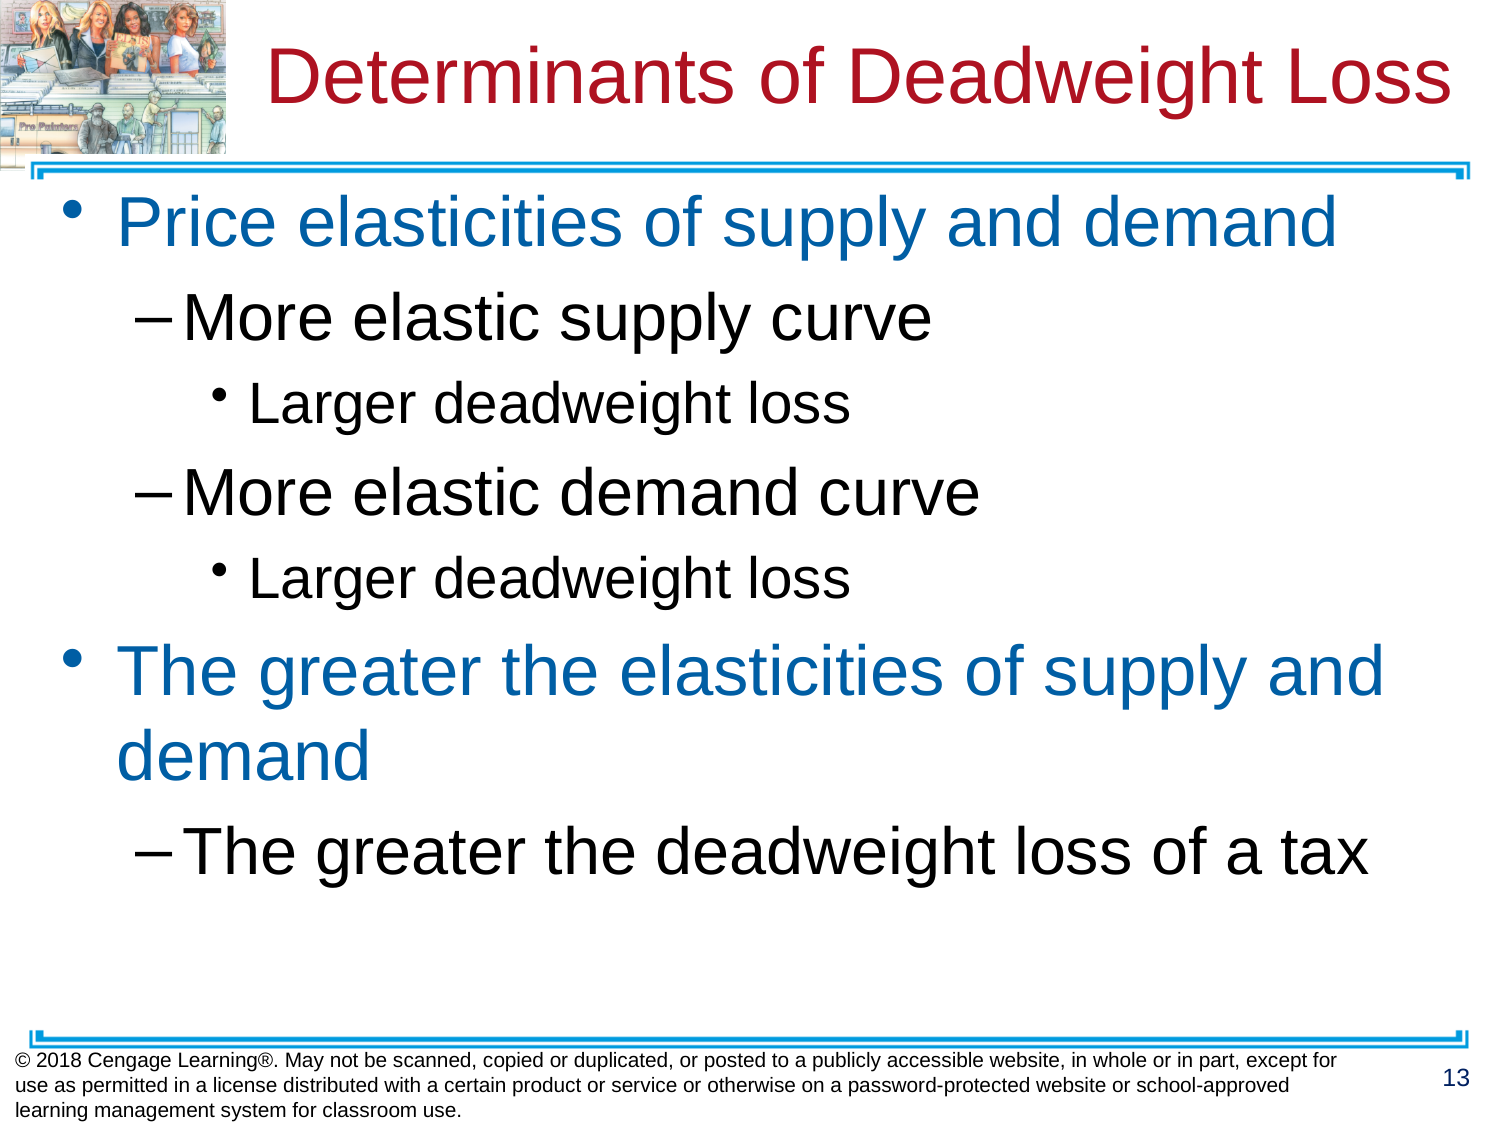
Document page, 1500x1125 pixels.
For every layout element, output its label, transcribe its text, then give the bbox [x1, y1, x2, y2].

slide_number 13 [1412, 1052, 1500, 1117]
list Price elasticities of supply and demand More elastic supply curve Larger deadweight loss More elastic demand curve Larger deadweight loss The greater the elasticities of supply and demand The greater the deadweight loss of a tax [45, 168, 1455, 913]
picture [0, 0, 1475, 186]
picture [25, 1024, 1475, 1057]
title Determinants of Deadweight Loss [219, 16, 1500, 158]
footer © 2018 Cengage Learning®. May not be scanned, copied or duplicated, or posted to a publicly accessible website, in whole or in part, except for use as permitted in a license distributed with a certain product or service or otherwise on a password-protected website or school-approved learning management system for classroom use. [0, 1043, 1375, 1125]
